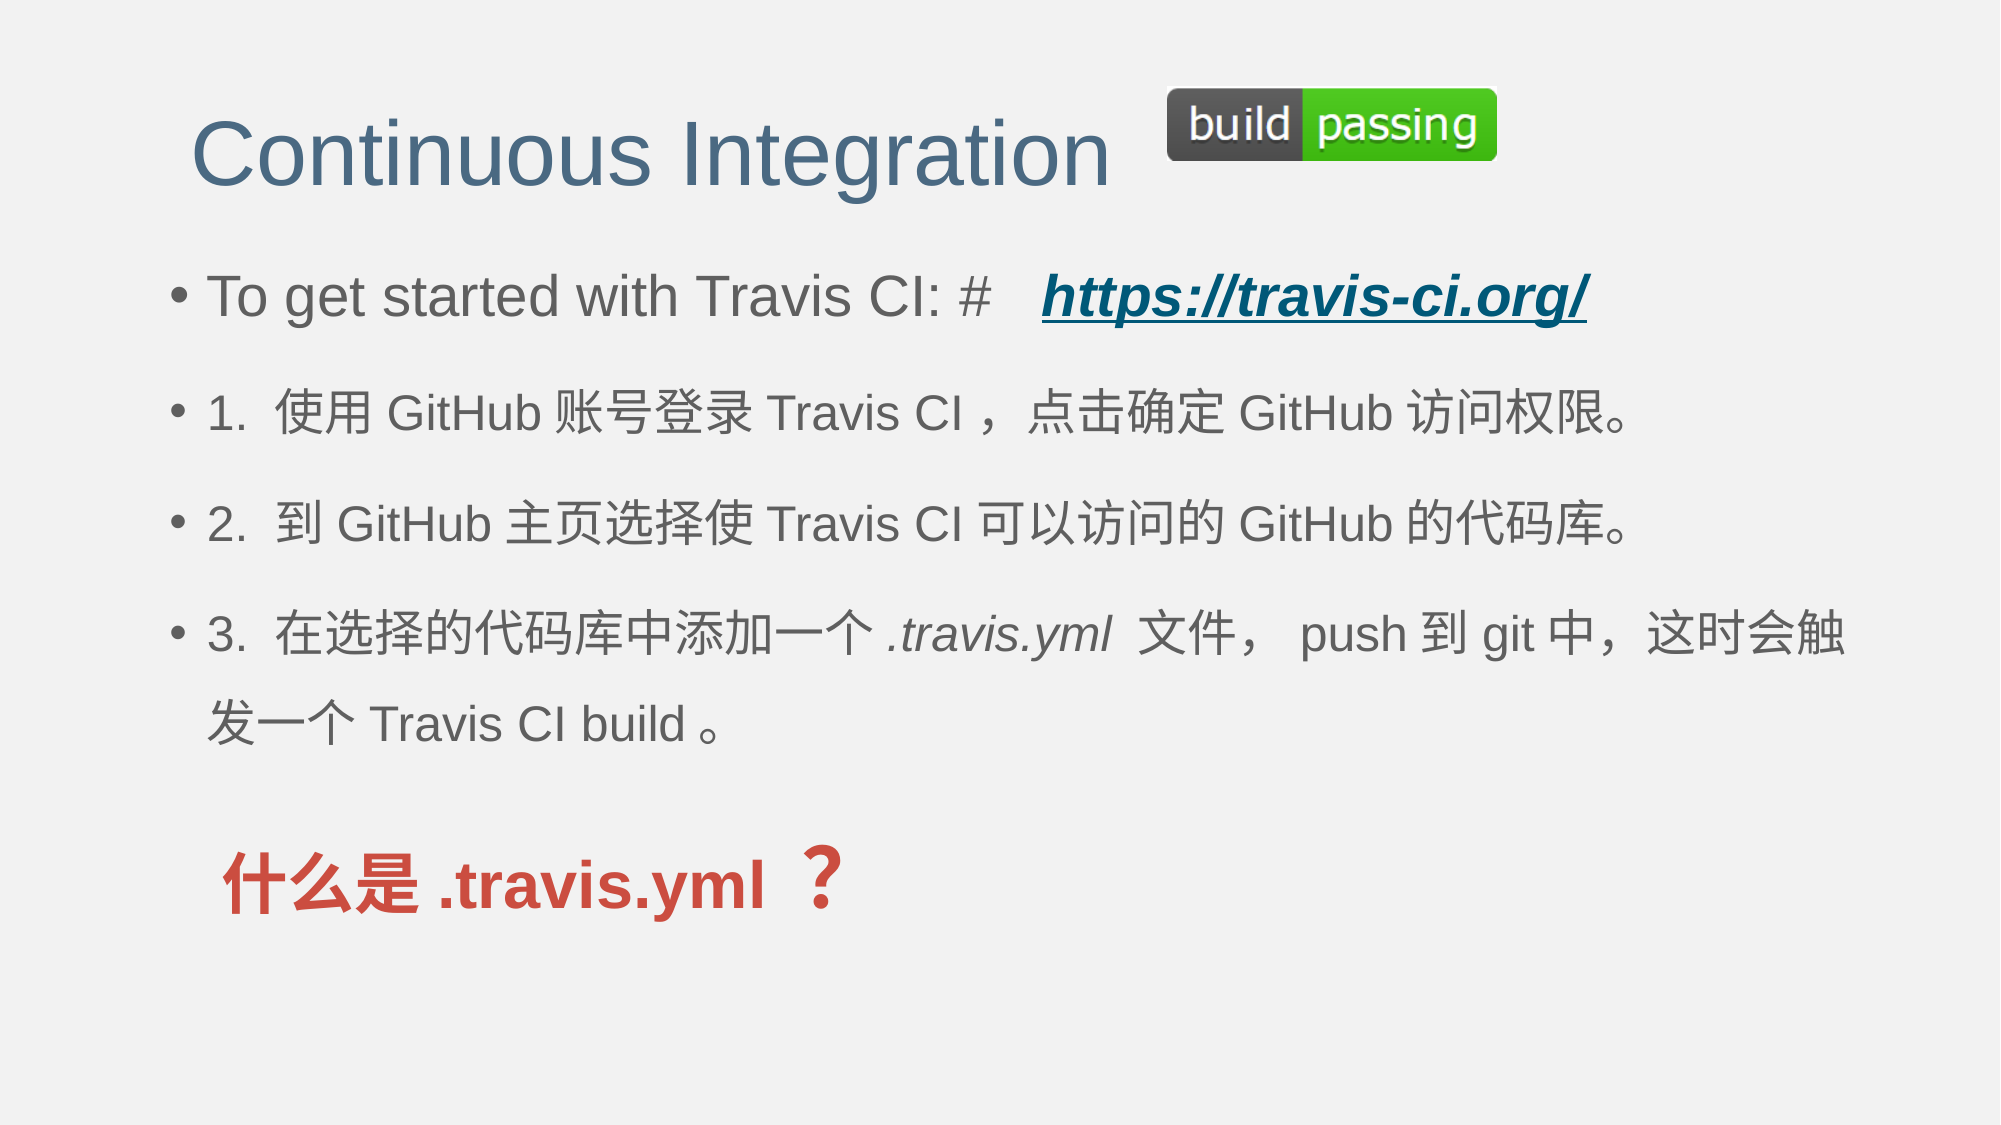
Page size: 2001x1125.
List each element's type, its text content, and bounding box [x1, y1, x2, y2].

text_box Continuous Integration [175, 86, 1168, 212]
text_box 什么是.travis.yml ？ [175, 817, 1316, 1013]
picture [1167, 86, 1497, 162]
text_box To get started with Travis CI: # https://travis-ci.org/ 1. 使用GitHub账号登录Travis CI，点击确定GitHub访问权限。 2. 到GitHub主页选择使Travis CI可以访问的GitHub的代码库。 3. 在选择的代码库中添加一个.travis.yml 文件，push到git中，这时会触发一个Travis CI build。 [154, 259, 1881, 804]
